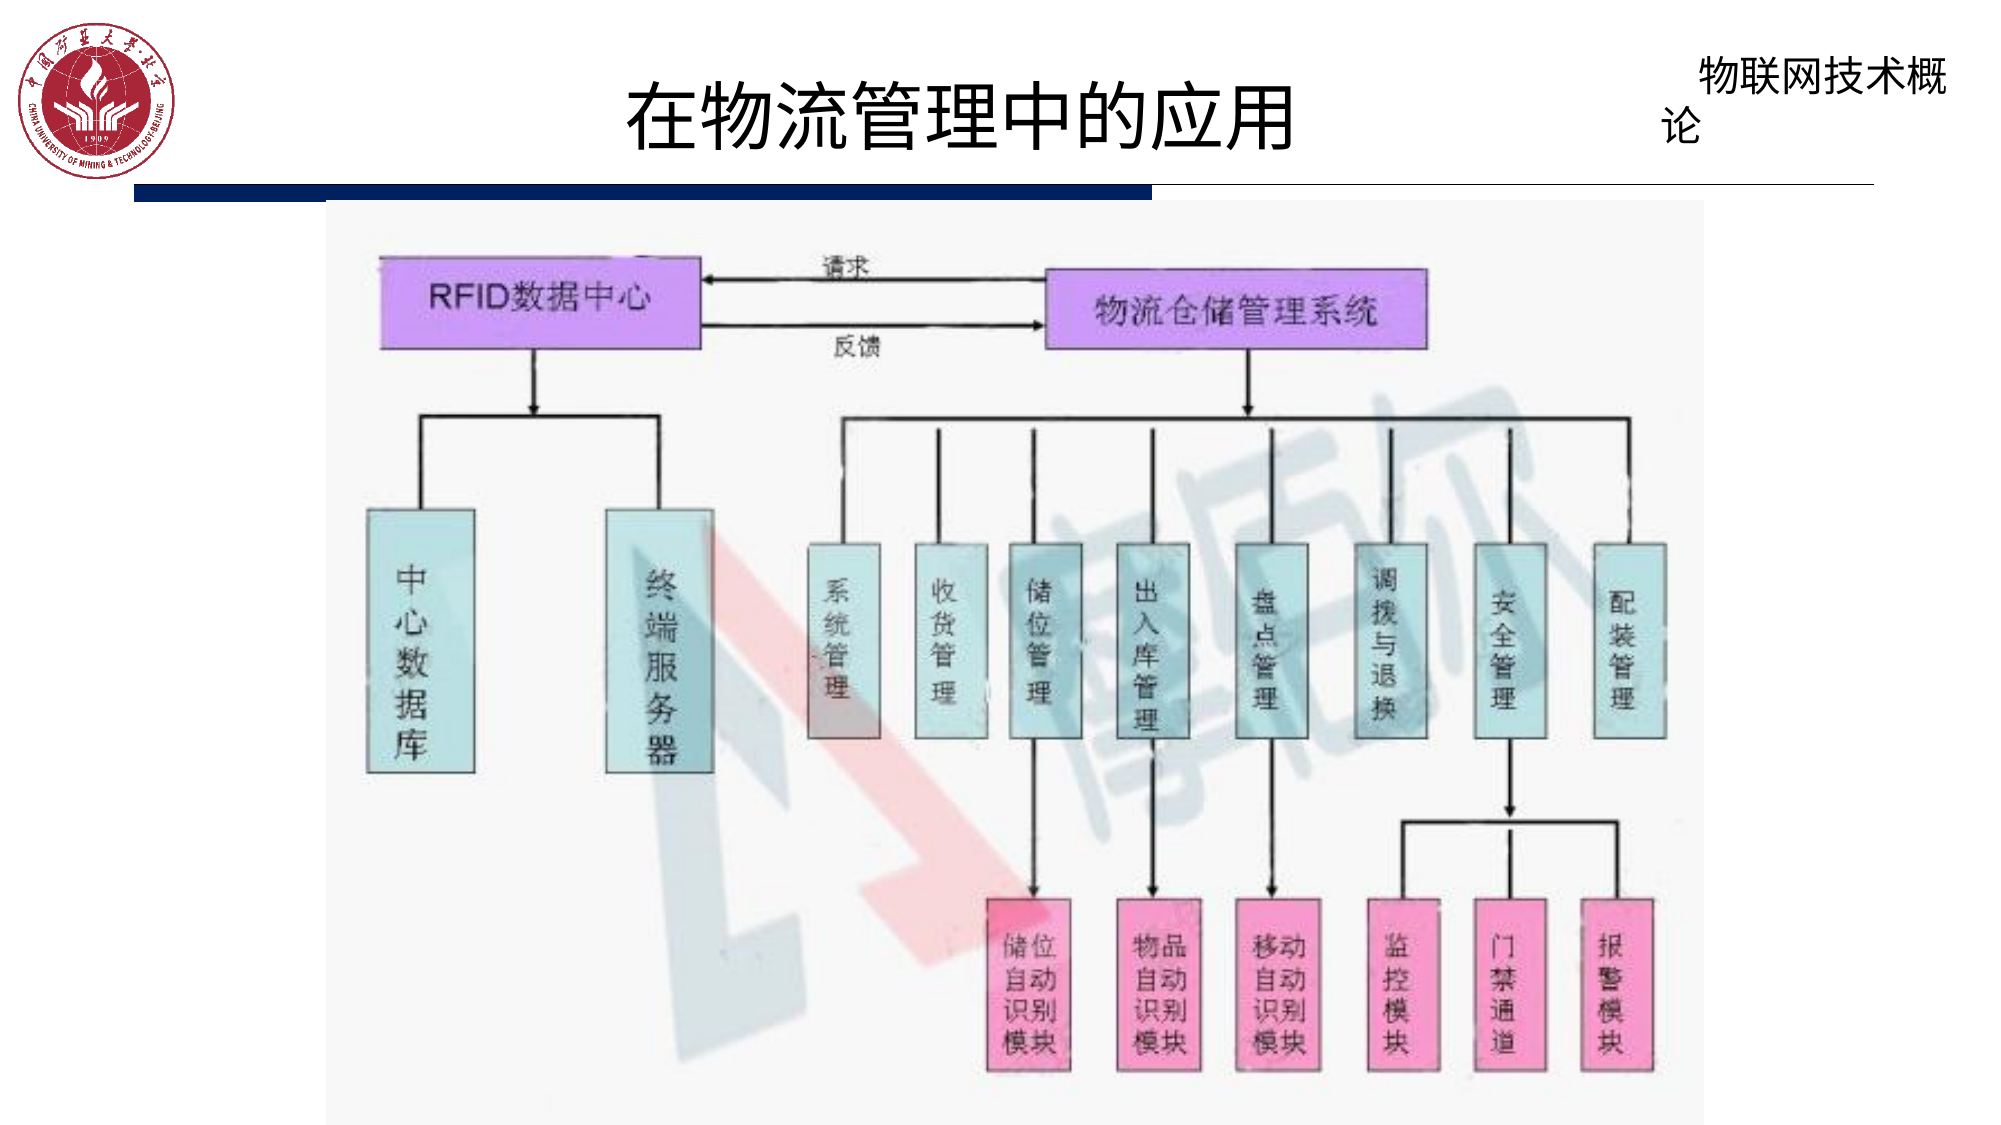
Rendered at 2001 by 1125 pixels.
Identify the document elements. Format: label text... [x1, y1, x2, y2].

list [326, 200, 1704, 1125]
title 在物流管理中的应用 [610, 62, 1367, 175]
picture [0, 0, 197, 197]
